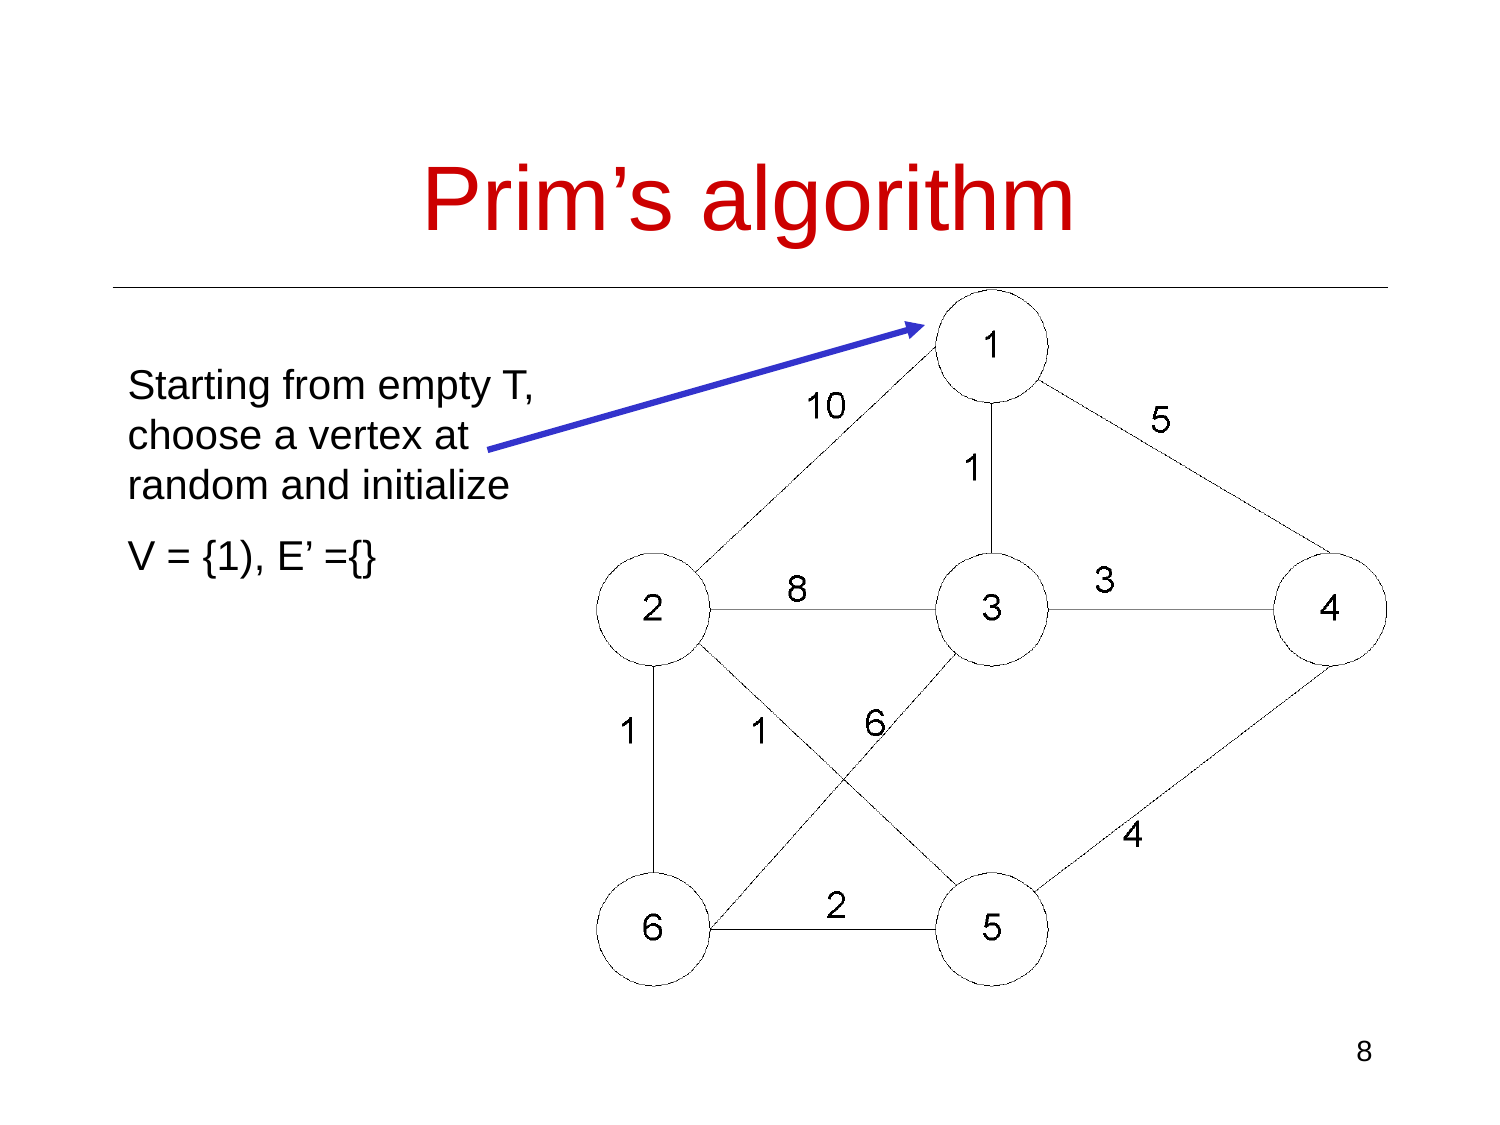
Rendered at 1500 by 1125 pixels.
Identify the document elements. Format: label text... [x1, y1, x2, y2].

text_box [593, 287, 1388, 988]
text_box Starting from empty T, choose a vertex at random and initialize V = {1), E’ ={} [112, 350, 588, 586]
slide_number 8 [1074, 1025, 1388, 1100]
title Prim’s algorithm [112, 99, 1388, 288]
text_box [487, 324, 926, 451]
